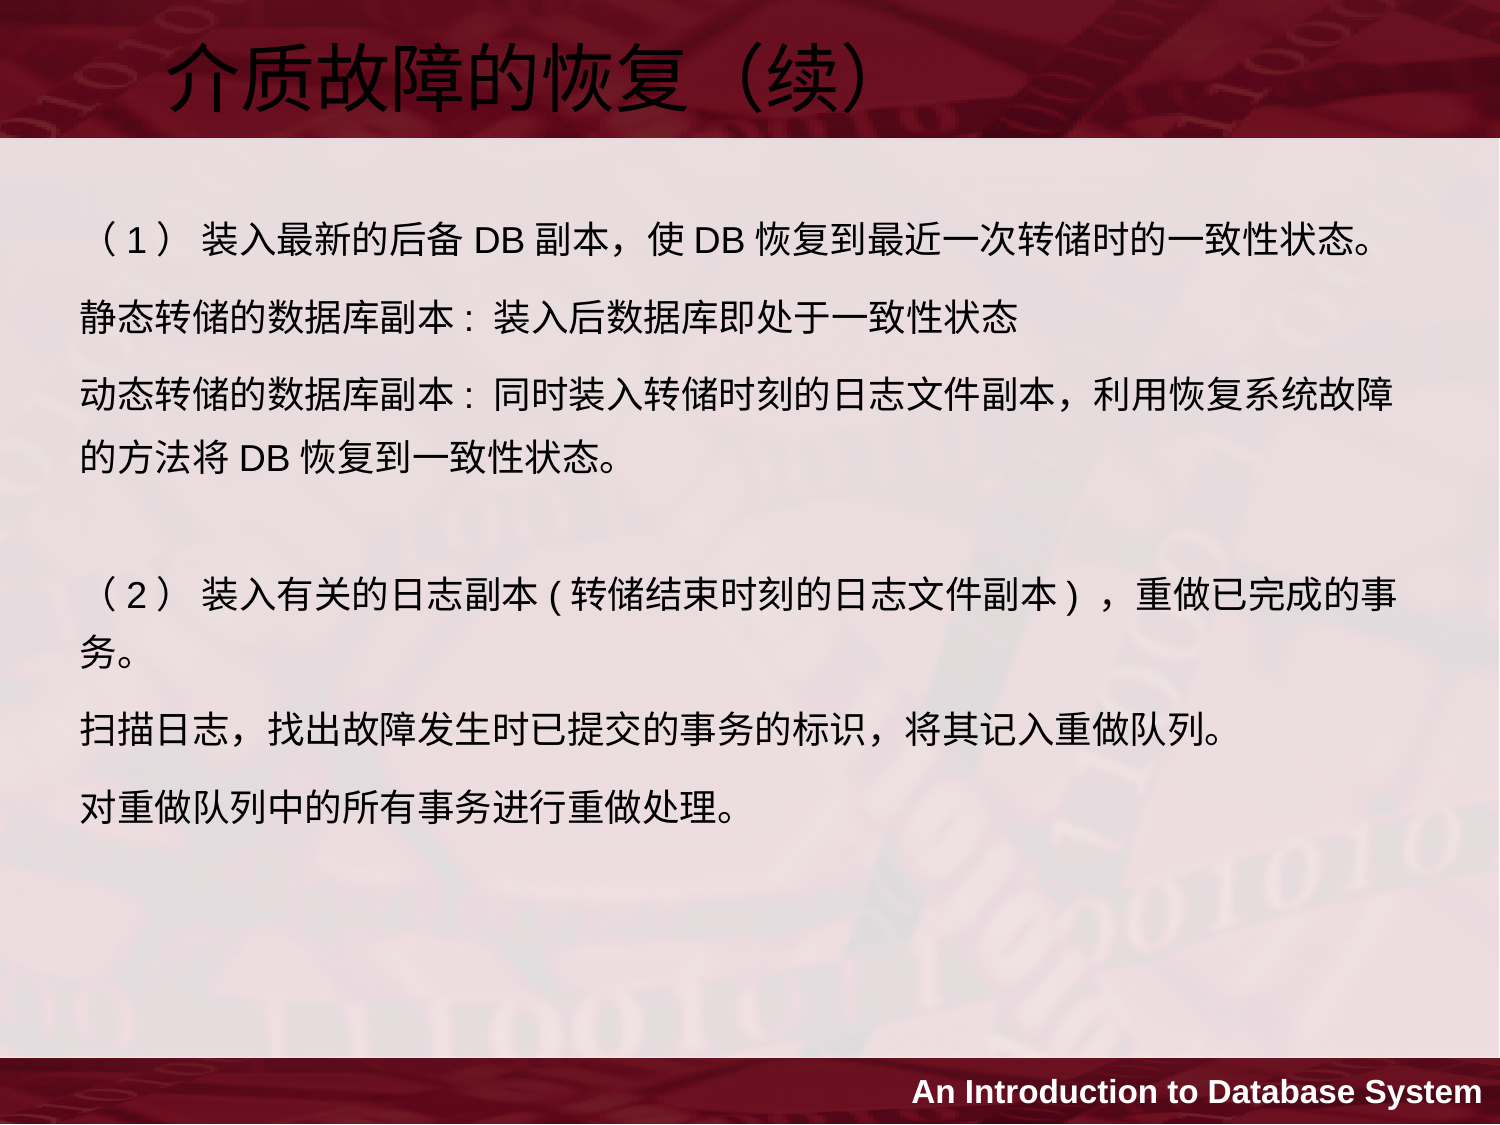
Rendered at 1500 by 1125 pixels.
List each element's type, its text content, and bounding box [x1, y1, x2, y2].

picture [0, 0, 1500, 1124]
title 介质故障的恢复（续） [150, 30, 1363, 123]
text_box [856, 1046, 1447, 1100]
list （1） 装入最新的后备DB副本，使DB恢复到最近一次转储时的一致性状态。 静态转储的数据库副本: 装入后数据库即处于一致性状态 动态转储的数据库副本: 同时装入转储时刻的日志文件副本，利用恢复系统故障的方法将DB恢复到一致性状态。 （2） 装入有关的日志副本(转储结束时刻的日志文件副本) ，重做已完成的事务。 扫描日志，找出故障发生时已提交的事务的标识，将其记入重做队列。 对重做队列中的所有事务进行重做处理。 [64, 208, 1441, 1009]
